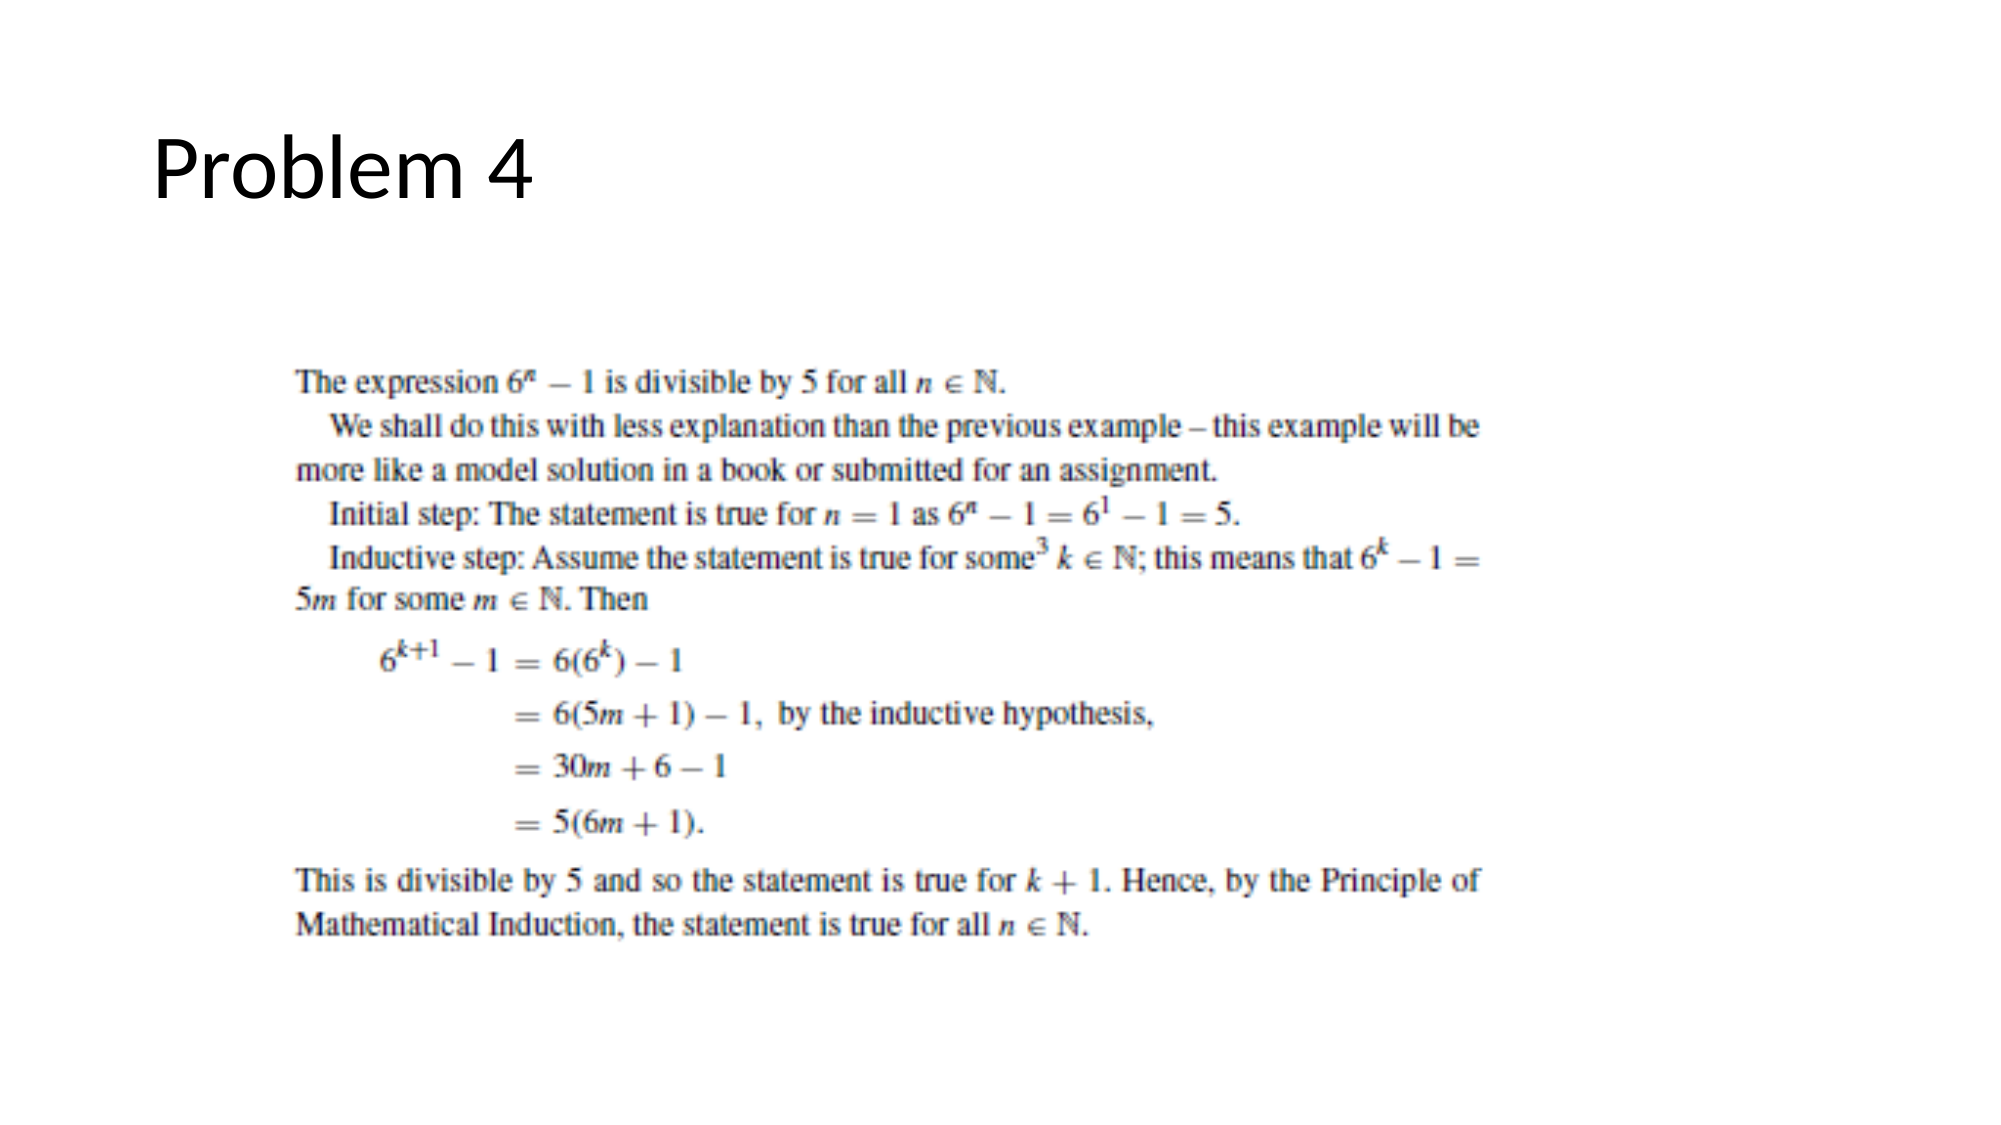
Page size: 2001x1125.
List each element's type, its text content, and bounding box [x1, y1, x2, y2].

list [241, 353, 1524, 957]
title Problem 4 [137, 59, 1863, 278]
